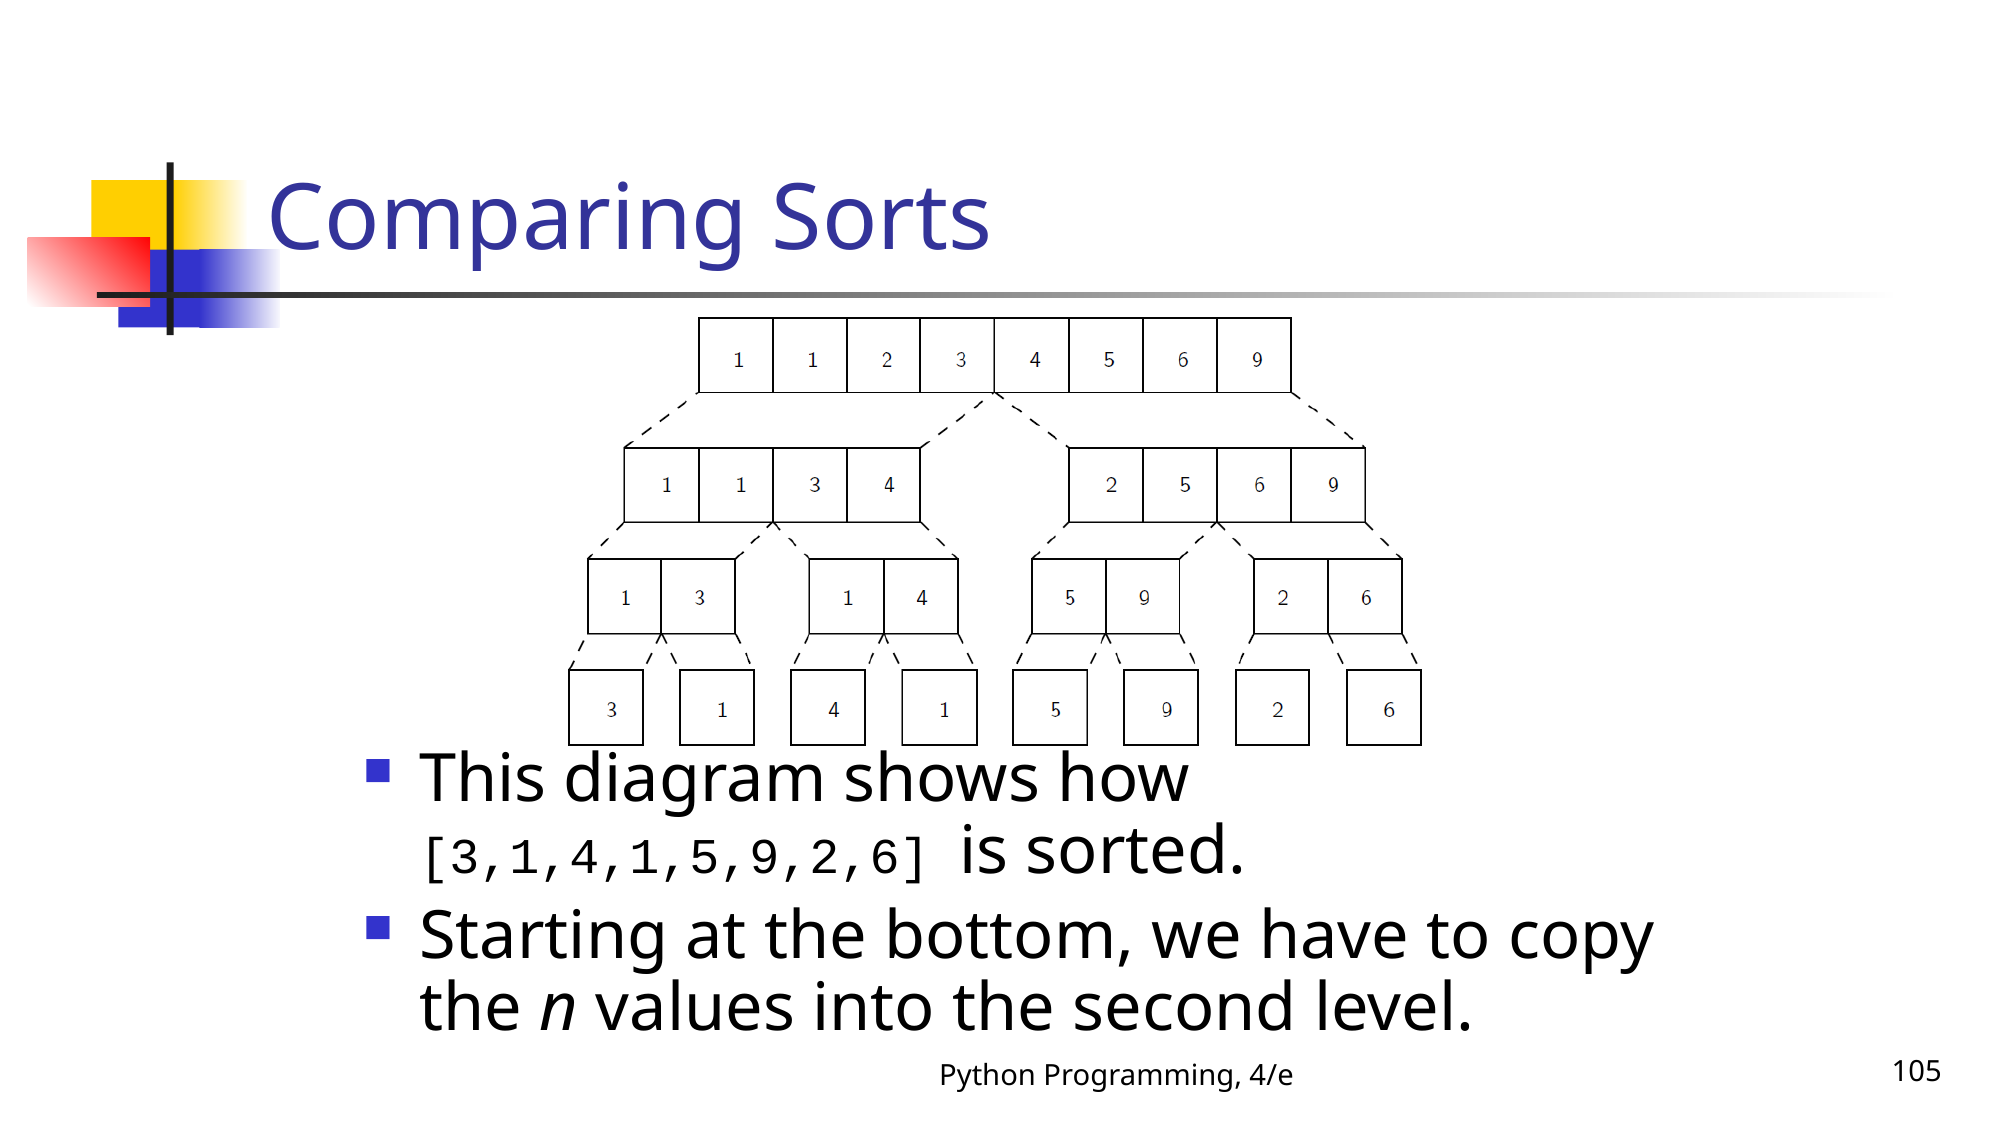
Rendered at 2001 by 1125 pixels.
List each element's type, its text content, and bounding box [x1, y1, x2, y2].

title Comparing Sorts [251, 35, 1957, 275]
footer Python Programming, 4/e [799, 1068, 1434, 1100]
picture [562, 312, 1426, 748]
slide_number 105 [1540, 1023, 1958, 1100]
list This diagram shows how [3,1,4,1,5,9,2,6] is sorted. Starting at the bottom, we have to copy the n values into the second level. [348, 736, 1718, 1068]
